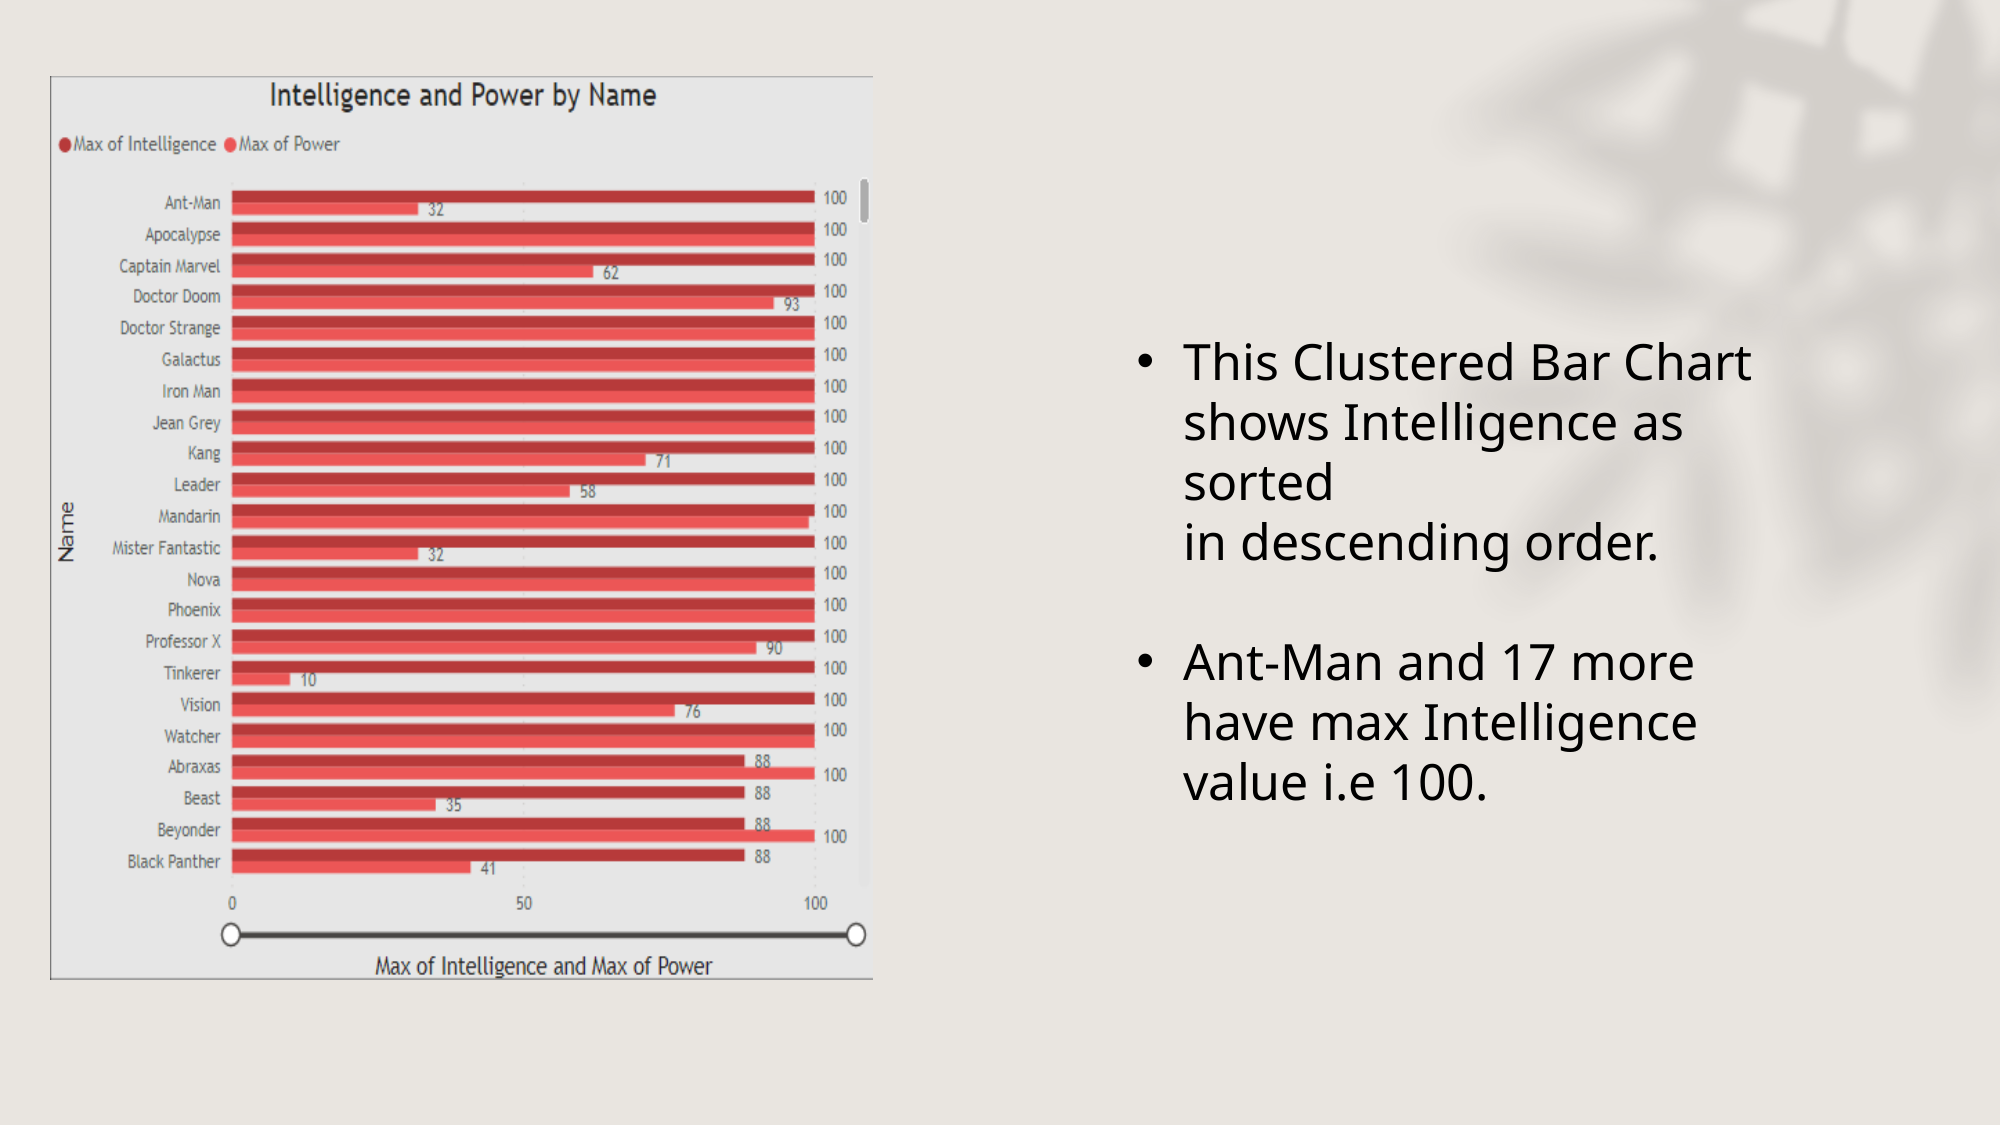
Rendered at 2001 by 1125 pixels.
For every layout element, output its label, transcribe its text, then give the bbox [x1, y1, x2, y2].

picture [50, 76, 873, 980]
text_box This Clustered Bar Chart shows Intelligence as sorted in descending order. Ant-Man and 17 more have max Intelligence value i.e 100. [1121, 322, 1834, 834]
